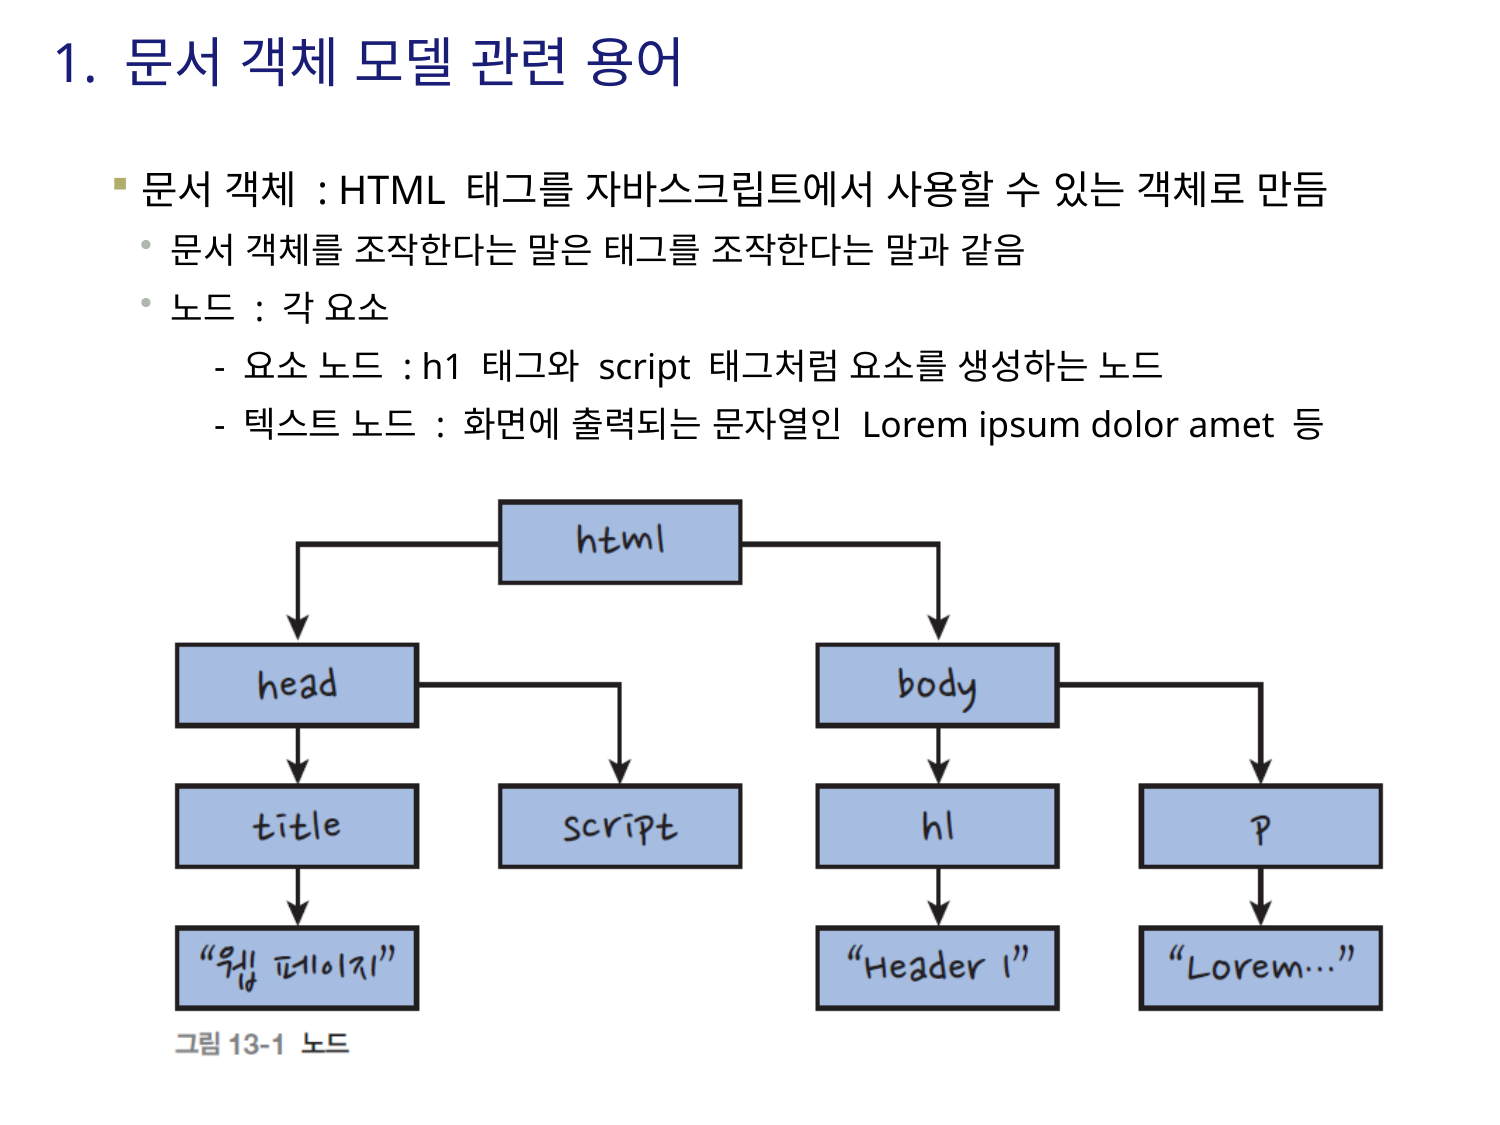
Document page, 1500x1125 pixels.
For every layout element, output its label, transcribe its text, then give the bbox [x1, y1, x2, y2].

title 1. 문서 객체 모델 관련 용어 [37, 13, 1278, 109]
picture [170, 491, 1393, 1059]
list 문서 객체 : HTML 태그를 자바스크립트에서 사용할 수 있는 객체로 만듬 문서 객체를 조작한다는 말은 태그를 조작한다는 말과 같음 노드 : 각 요소 - 요소 노드 : h1 태그와 script 태그처럼 요소를 생성하는 노드 - 텍스트 노드 : 화면에 출력되는 문자열인 Lorem ipsum dolor amet 등 [37, 152, 1463, 1091]
